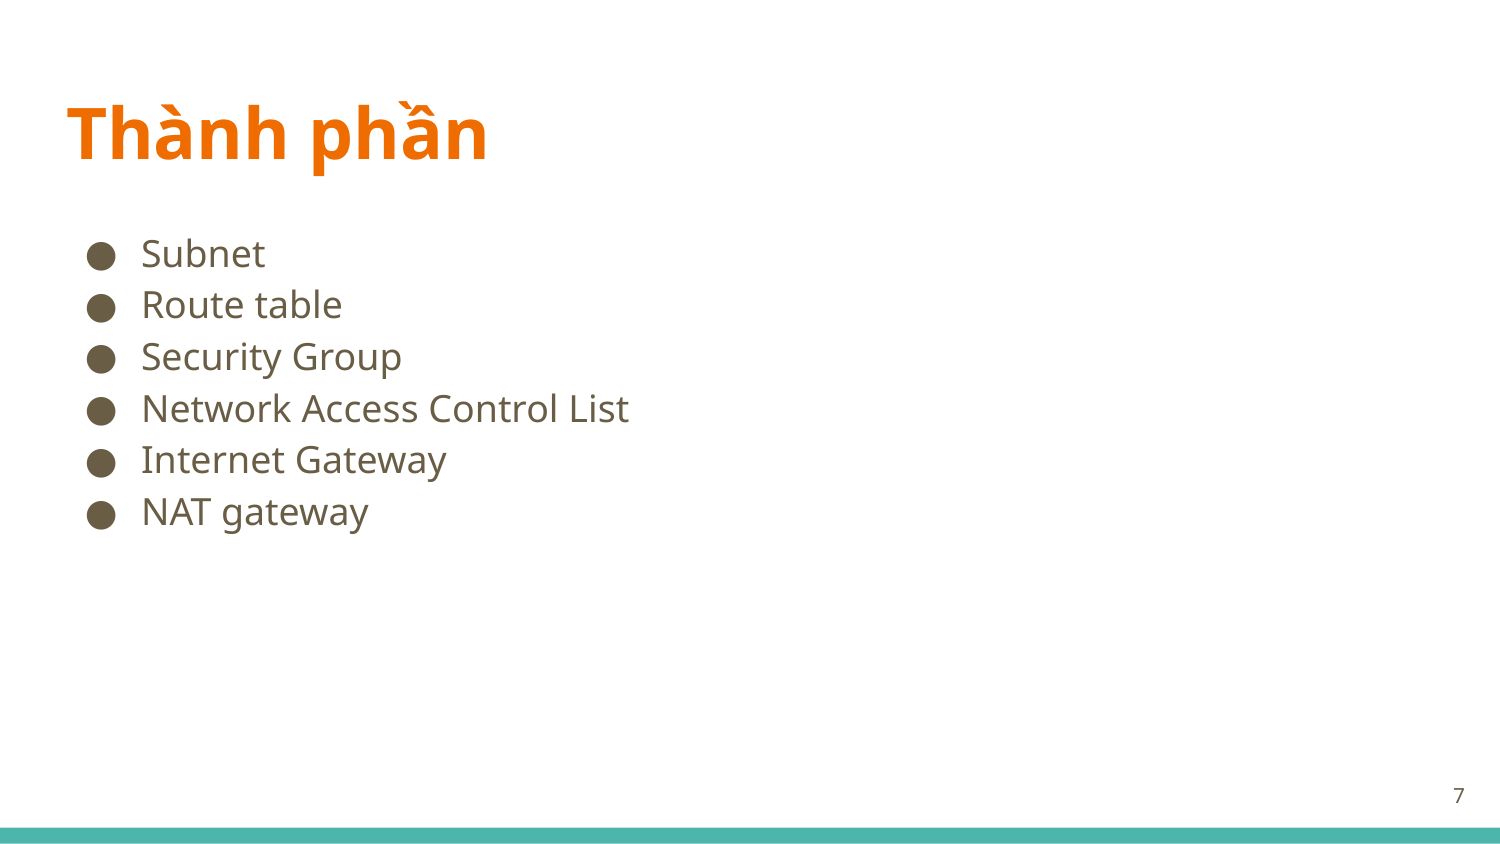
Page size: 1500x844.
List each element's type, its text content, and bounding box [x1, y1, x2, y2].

slide_number 7 [1389, 764, 1480, 830]
title Thành phần [51, 72, 1449, 189]
list Subnet Route table Security Group Network Access Control List Internet Gateway NAT gateway [51, 207, 1449, 750]
